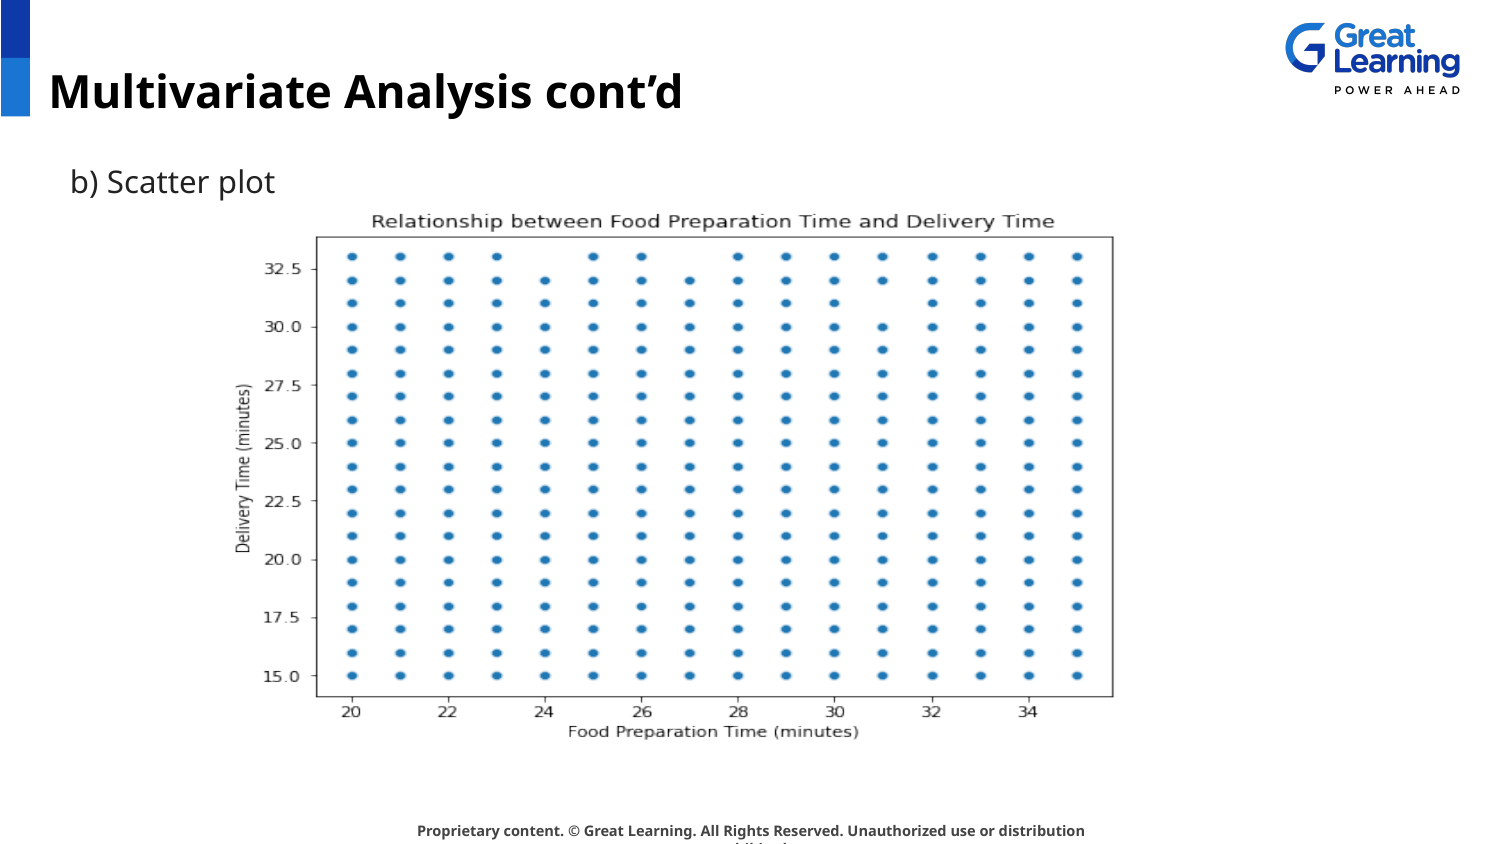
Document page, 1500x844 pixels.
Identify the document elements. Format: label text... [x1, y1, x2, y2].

picture [1258, 11, 1487, 106]
title Multivariate Analysis cont’d [33, 47, 1431, 141]
list b) Scatter plot [33, 141, 1449, 750]
picture [224, 204, 1125, 750]
